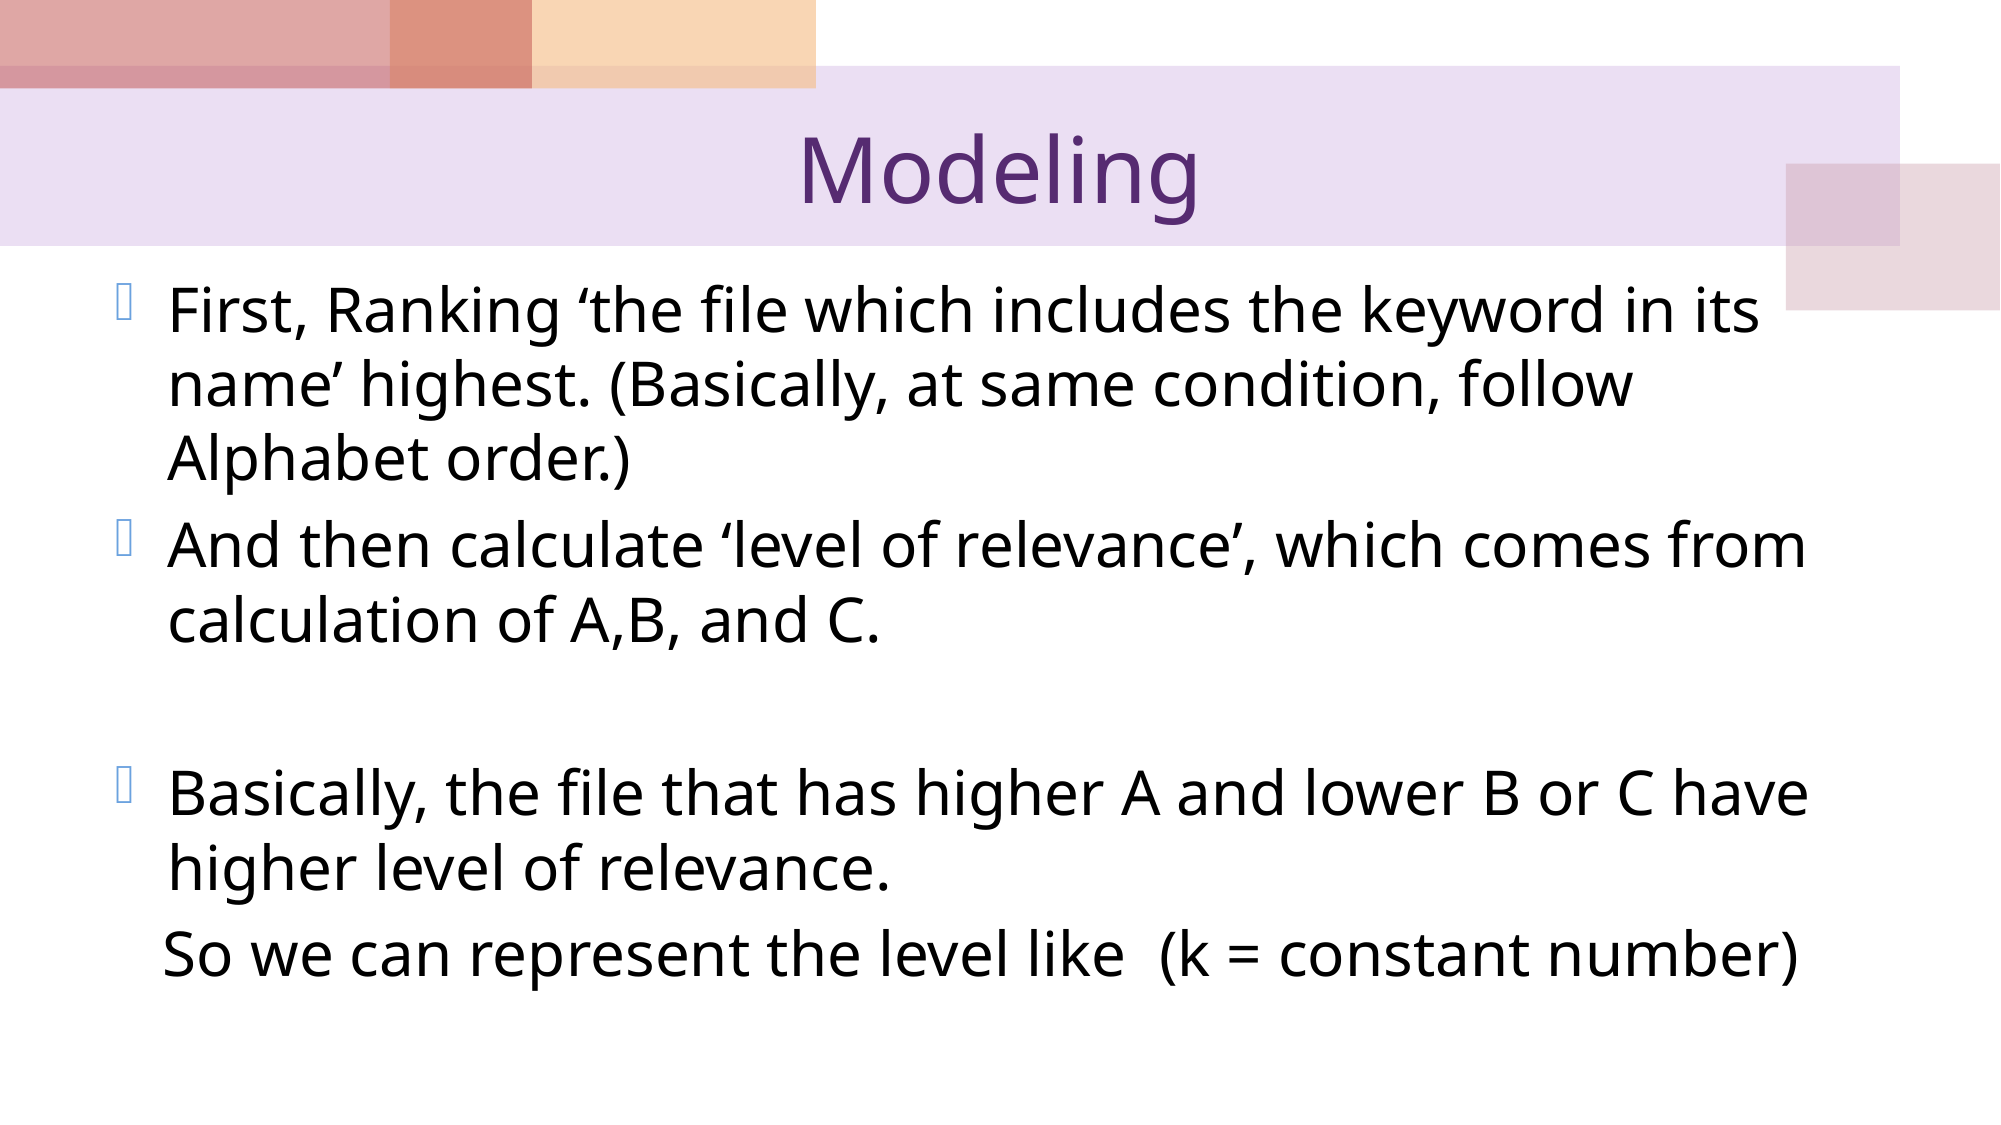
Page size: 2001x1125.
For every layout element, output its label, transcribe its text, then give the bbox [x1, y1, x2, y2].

title Modeling [99, 88, 1900, 246]
